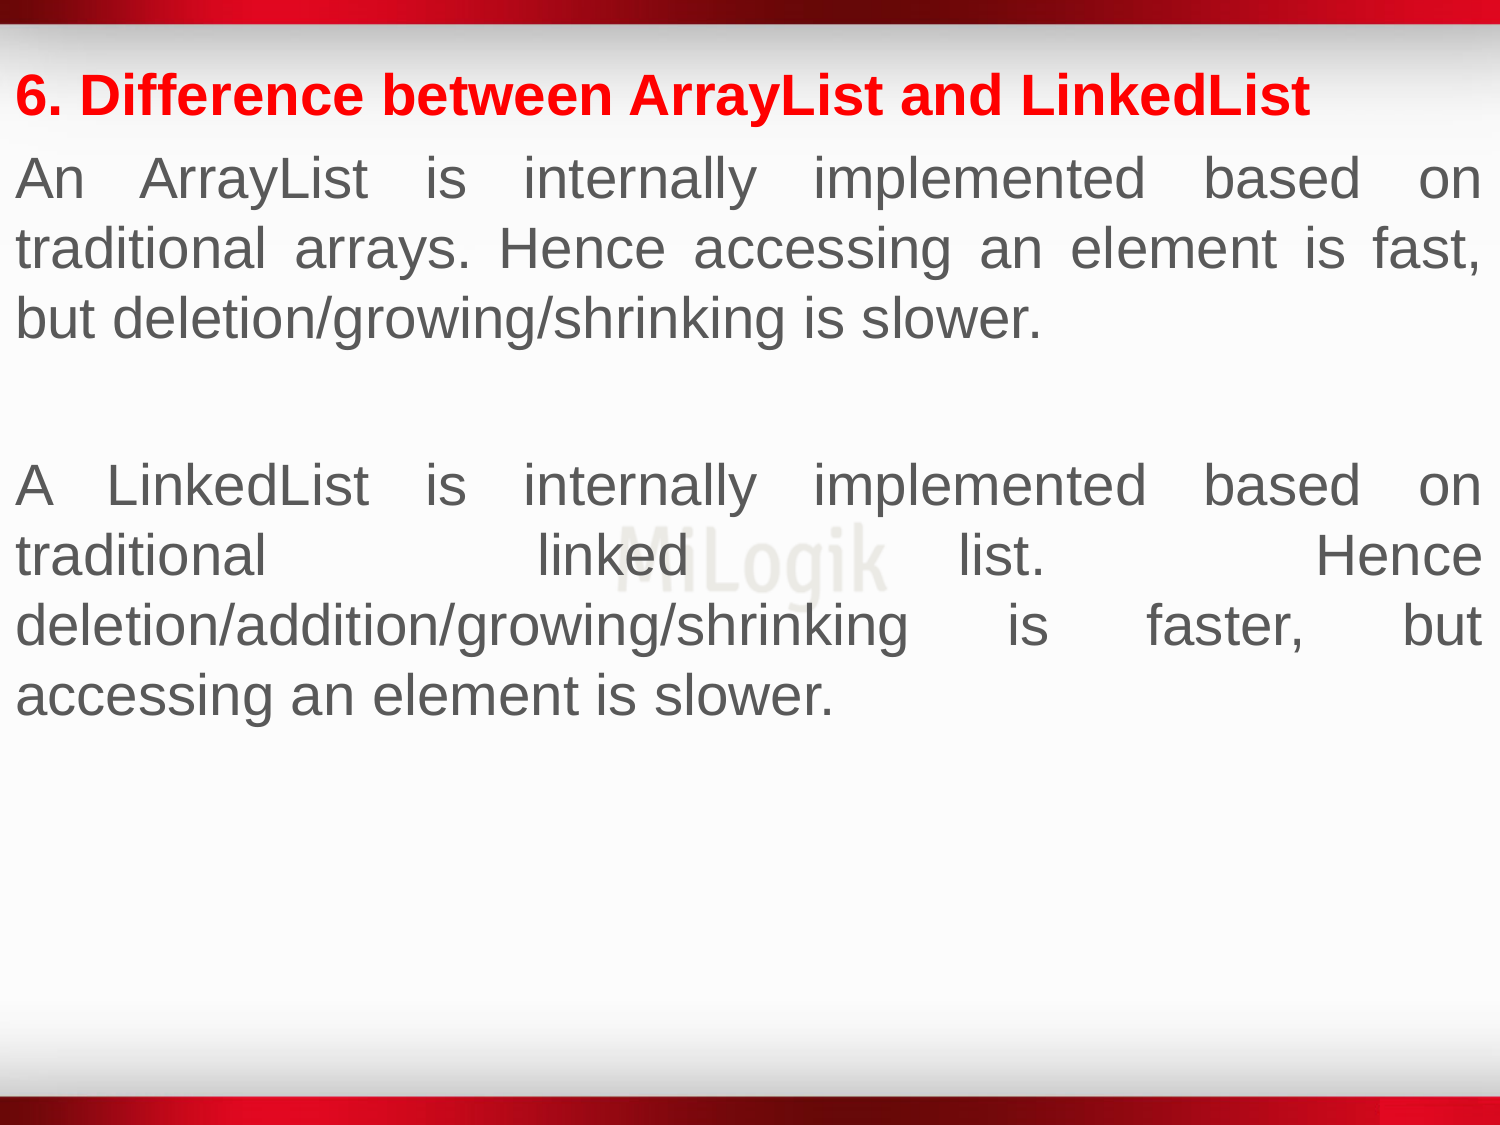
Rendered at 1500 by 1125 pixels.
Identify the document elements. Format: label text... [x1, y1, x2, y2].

subtitle 6. Difference between ArrayList and LinkedList An ArrayList is internally implemented based on traditional arrays. Hence accessing an element is fast, but deletion/growing/shrinking is slower. A LinkedList is internally implemented based on traditional linked list. Hence deletion/addition/growing/shrinking is faster, but accessing an element is slower. [0, 49, 1500, 1125]
picture [0, 0, 1500, 49]
